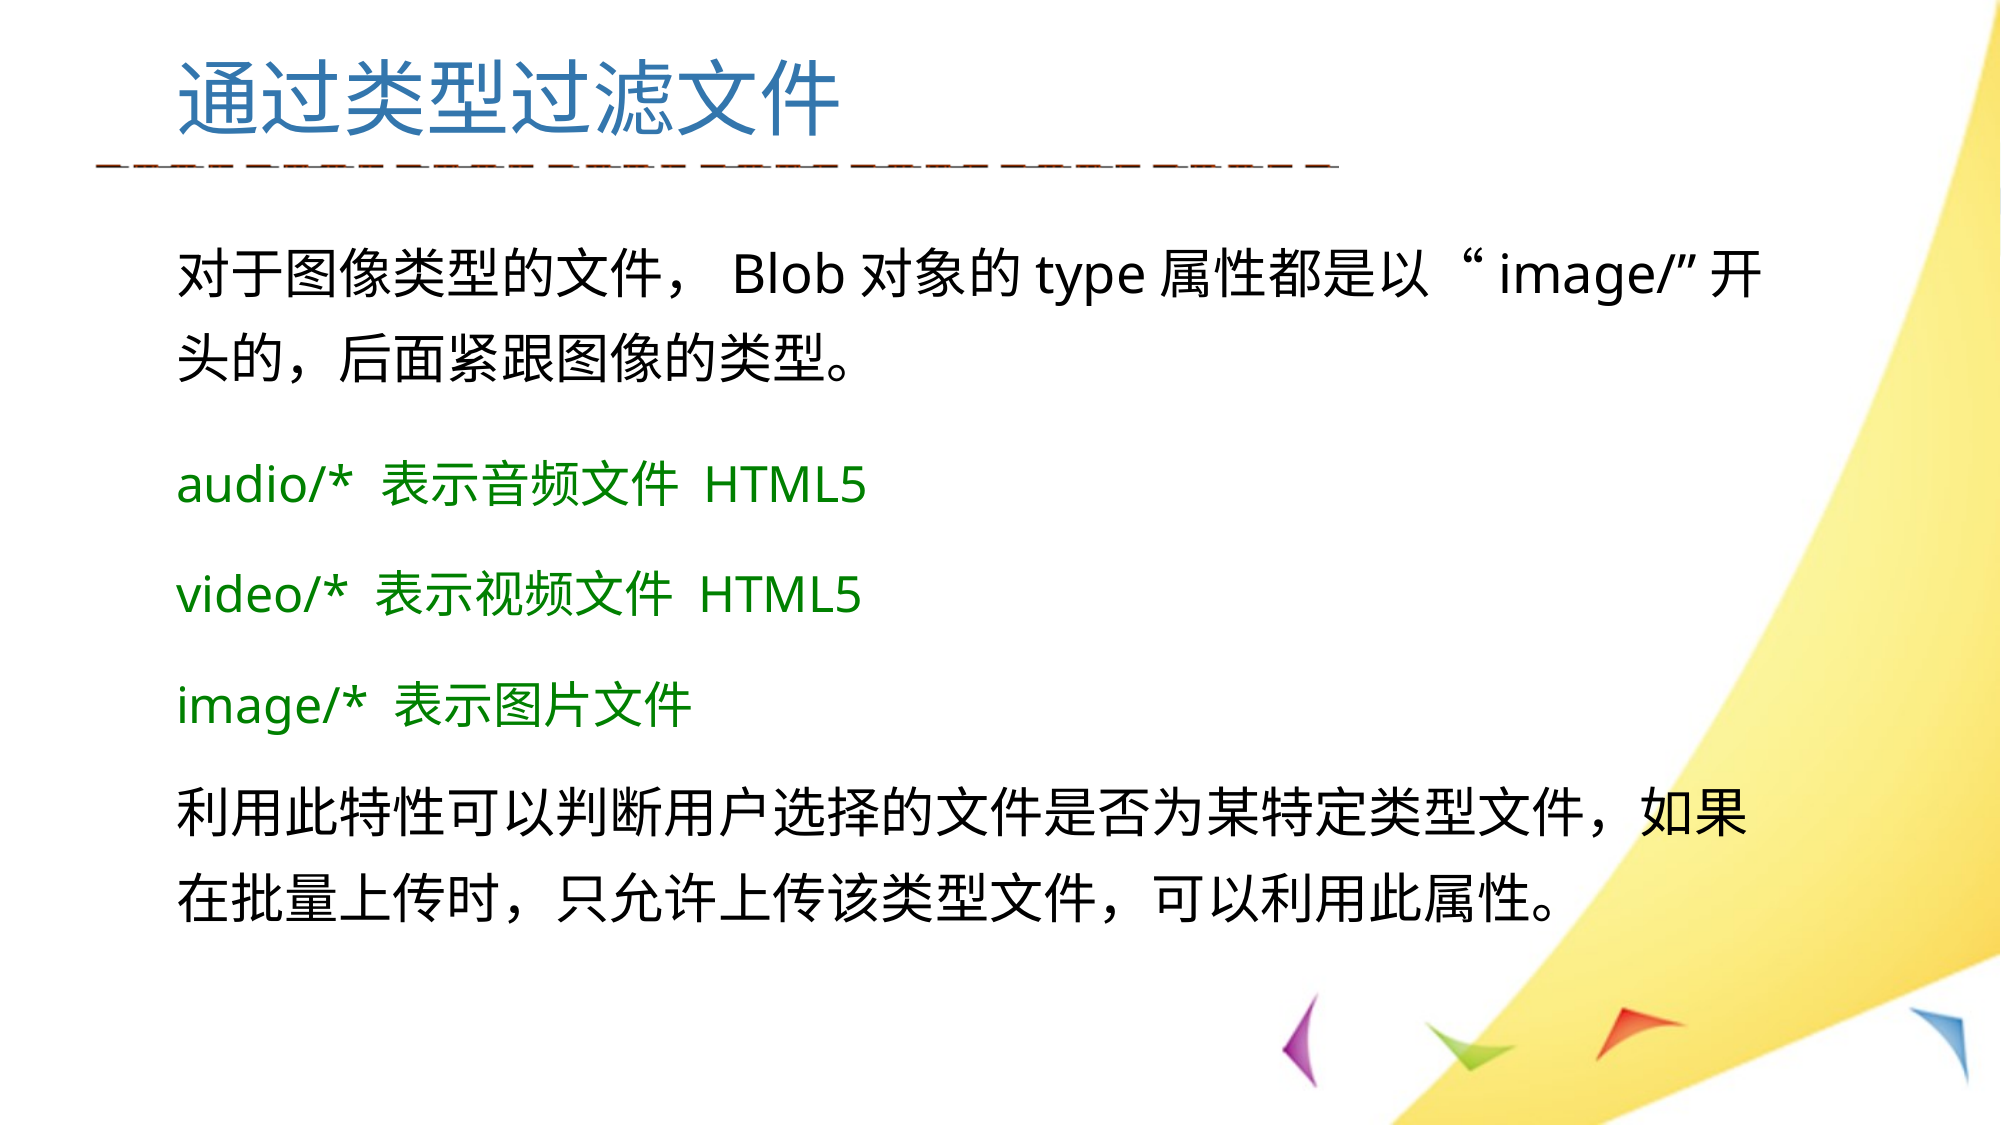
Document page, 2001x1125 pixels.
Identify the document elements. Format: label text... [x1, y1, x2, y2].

picture [0, 0, 2001, 1125]
text_box 对于图像类型的文件，Blob对象的type属性都是以“image/”开头的，后面紧跟图像的类型。 audio/* 表示音频文件 HTML5 video/* 表示视频文件 HTML5 image/* 表示图片文件 利用此特性可以判断用户选择的文件是否为某特定类型文件，如果在批量上传时，只允许上传该类型文件，可以利用此属性。 [161, 210, 1804, 944]
text_box 通过类型过滤文件 [161, 38, 1392, 134]
